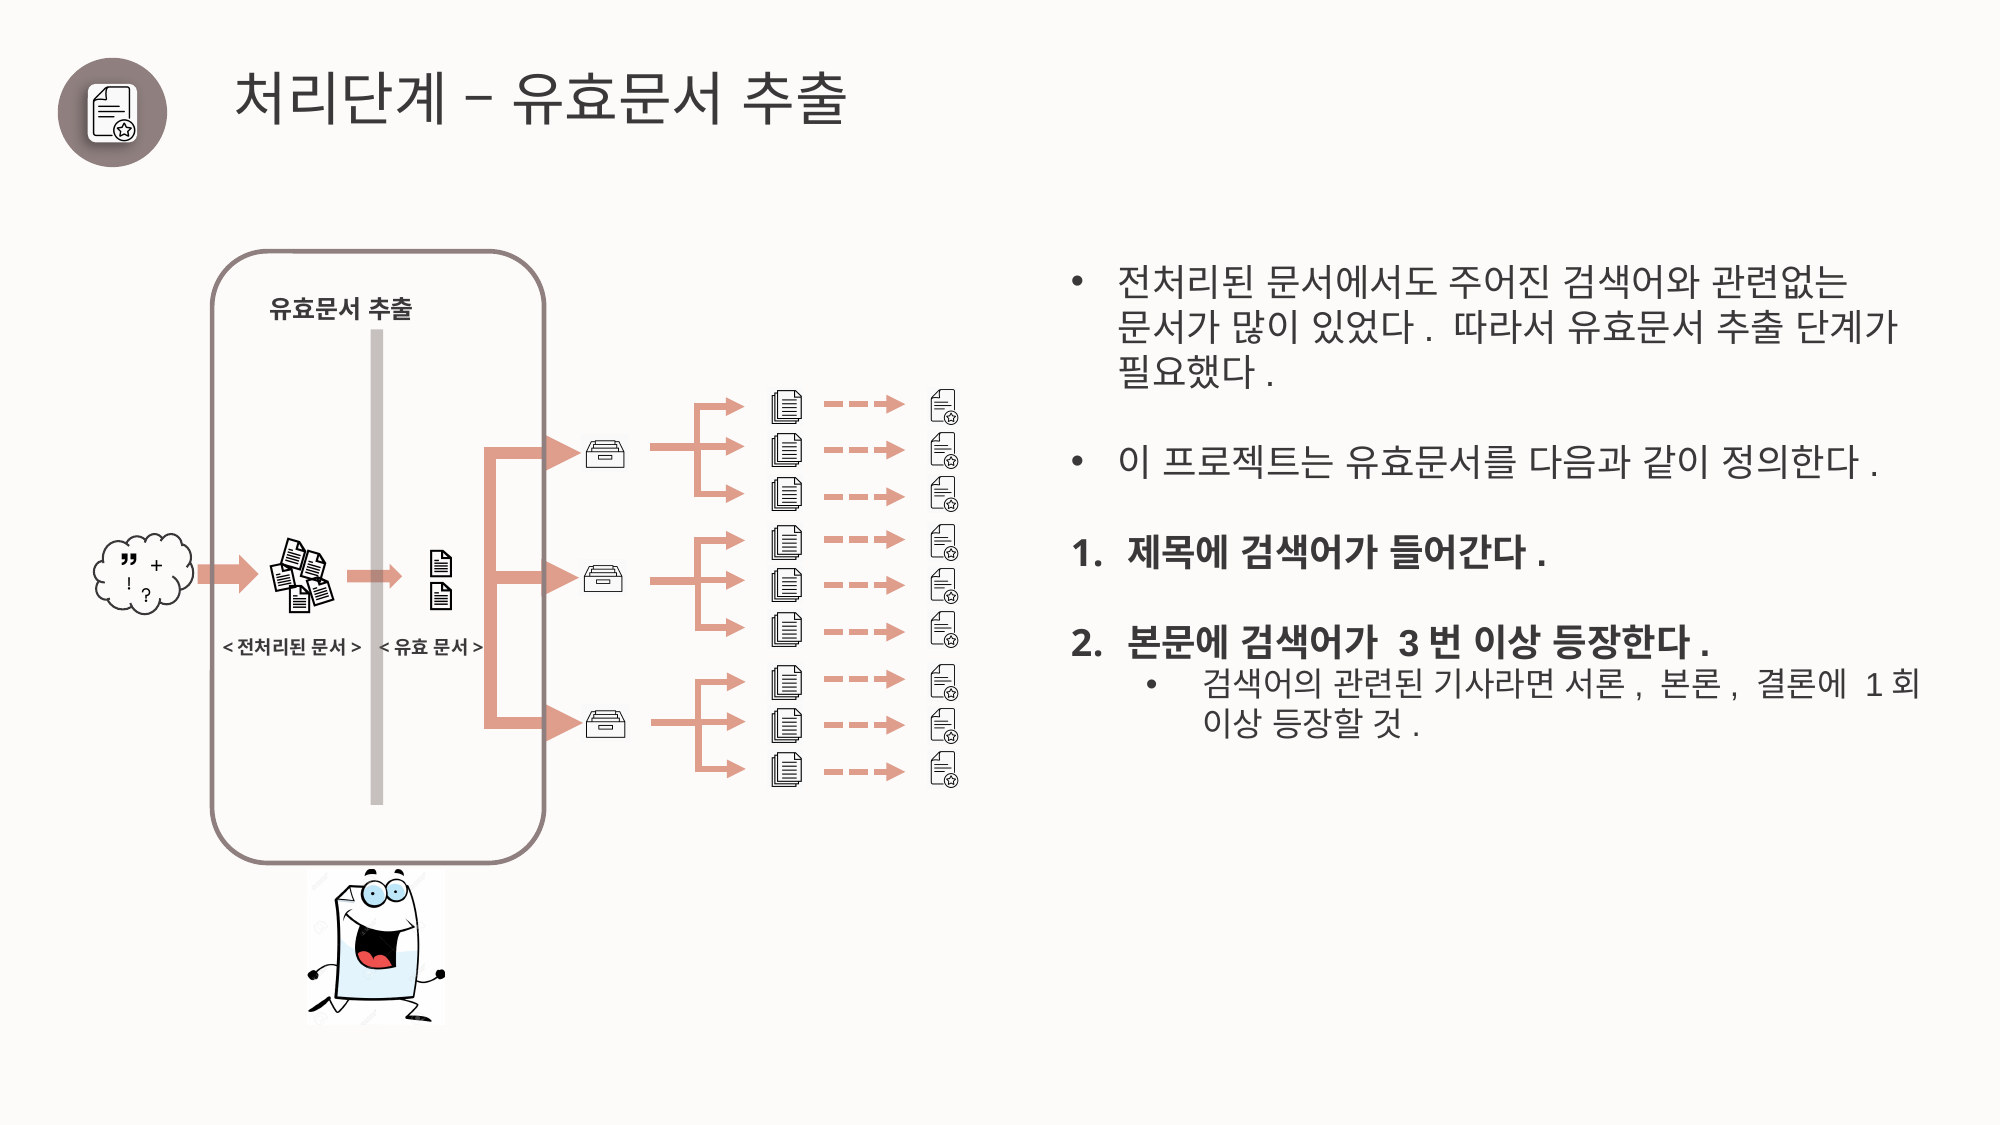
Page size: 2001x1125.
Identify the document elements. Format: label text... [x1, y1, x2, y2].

picture [87, 83, 138, 143]
text_box 처리단계 – 유효문서 추출 [219, 54, 864, 140]
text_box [94, 285, 960, 805]
text_box [211, 805, 546, 865]
text_box [56, 56, 169, 169]
text_box 전처리된 문서에서도 주어진 검색어와 관련없는 문서가 많이 있었다. 따라서 유효문서 추출 단계가 필요했다. 이 프로젝트는 유효문서를 다음과 같이 정의한다. 제목에 검색어가 들어간다. 본문에 검색어가 3번 이상 등장한다. 검색어의 관련된 기사라면 서론, 본론, 결론에 1회 이상 등장할 것. [1056, 251, 1945, 751]
text_box [215, 250, 541, 285]
picture [307, 869, 445, 1025]
